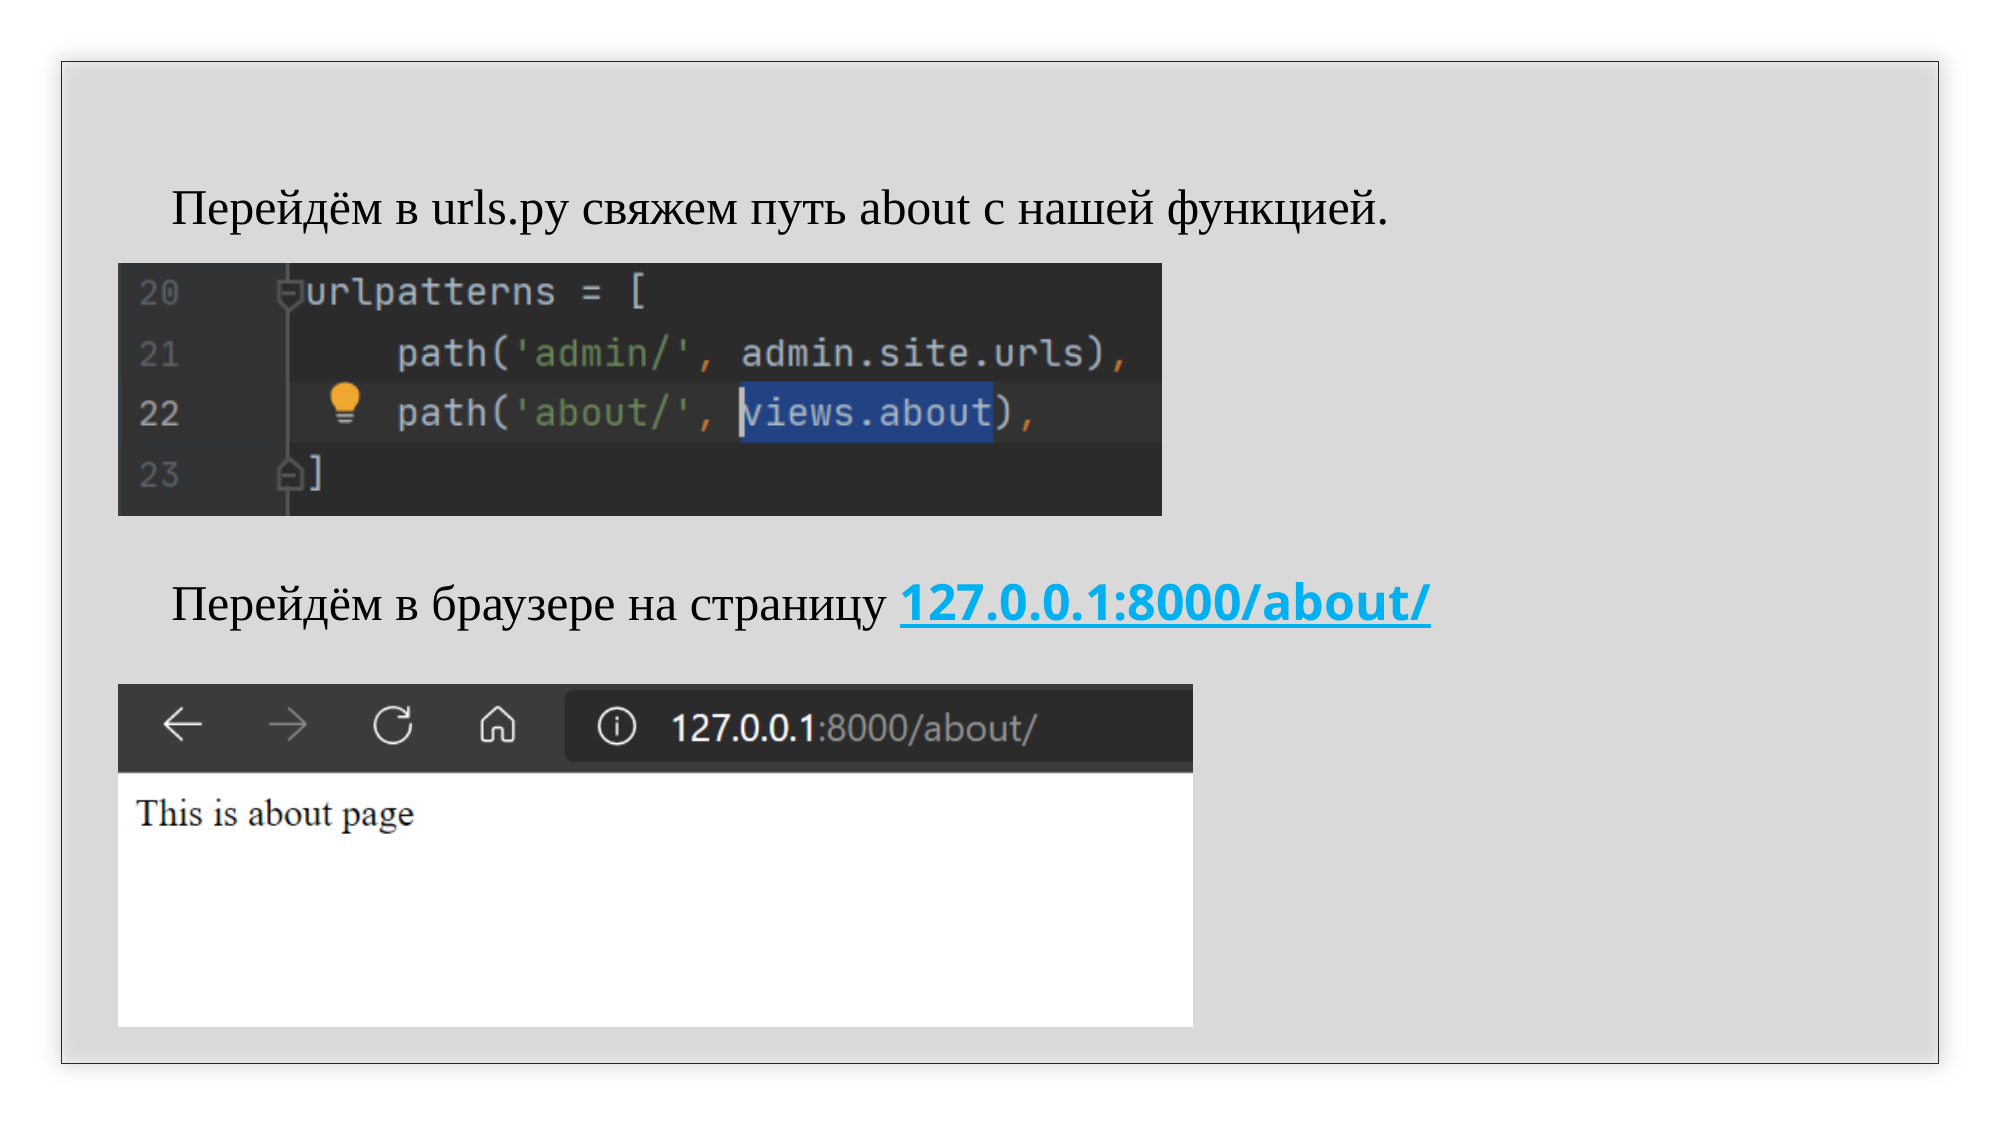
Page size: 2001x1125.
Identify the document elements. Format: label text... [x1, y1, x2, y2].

text_box Перейдём в браузере на страницу 127.0.0.1:8000/about/ [143, 562, 1747, 639]
picture [118, 263, 1162, 517]
text_box Перейдём в urls.py свяжем путь about с нашей функцией. [143, 166, 1747, 243]
picture [118, 684, 1193, 1027]
